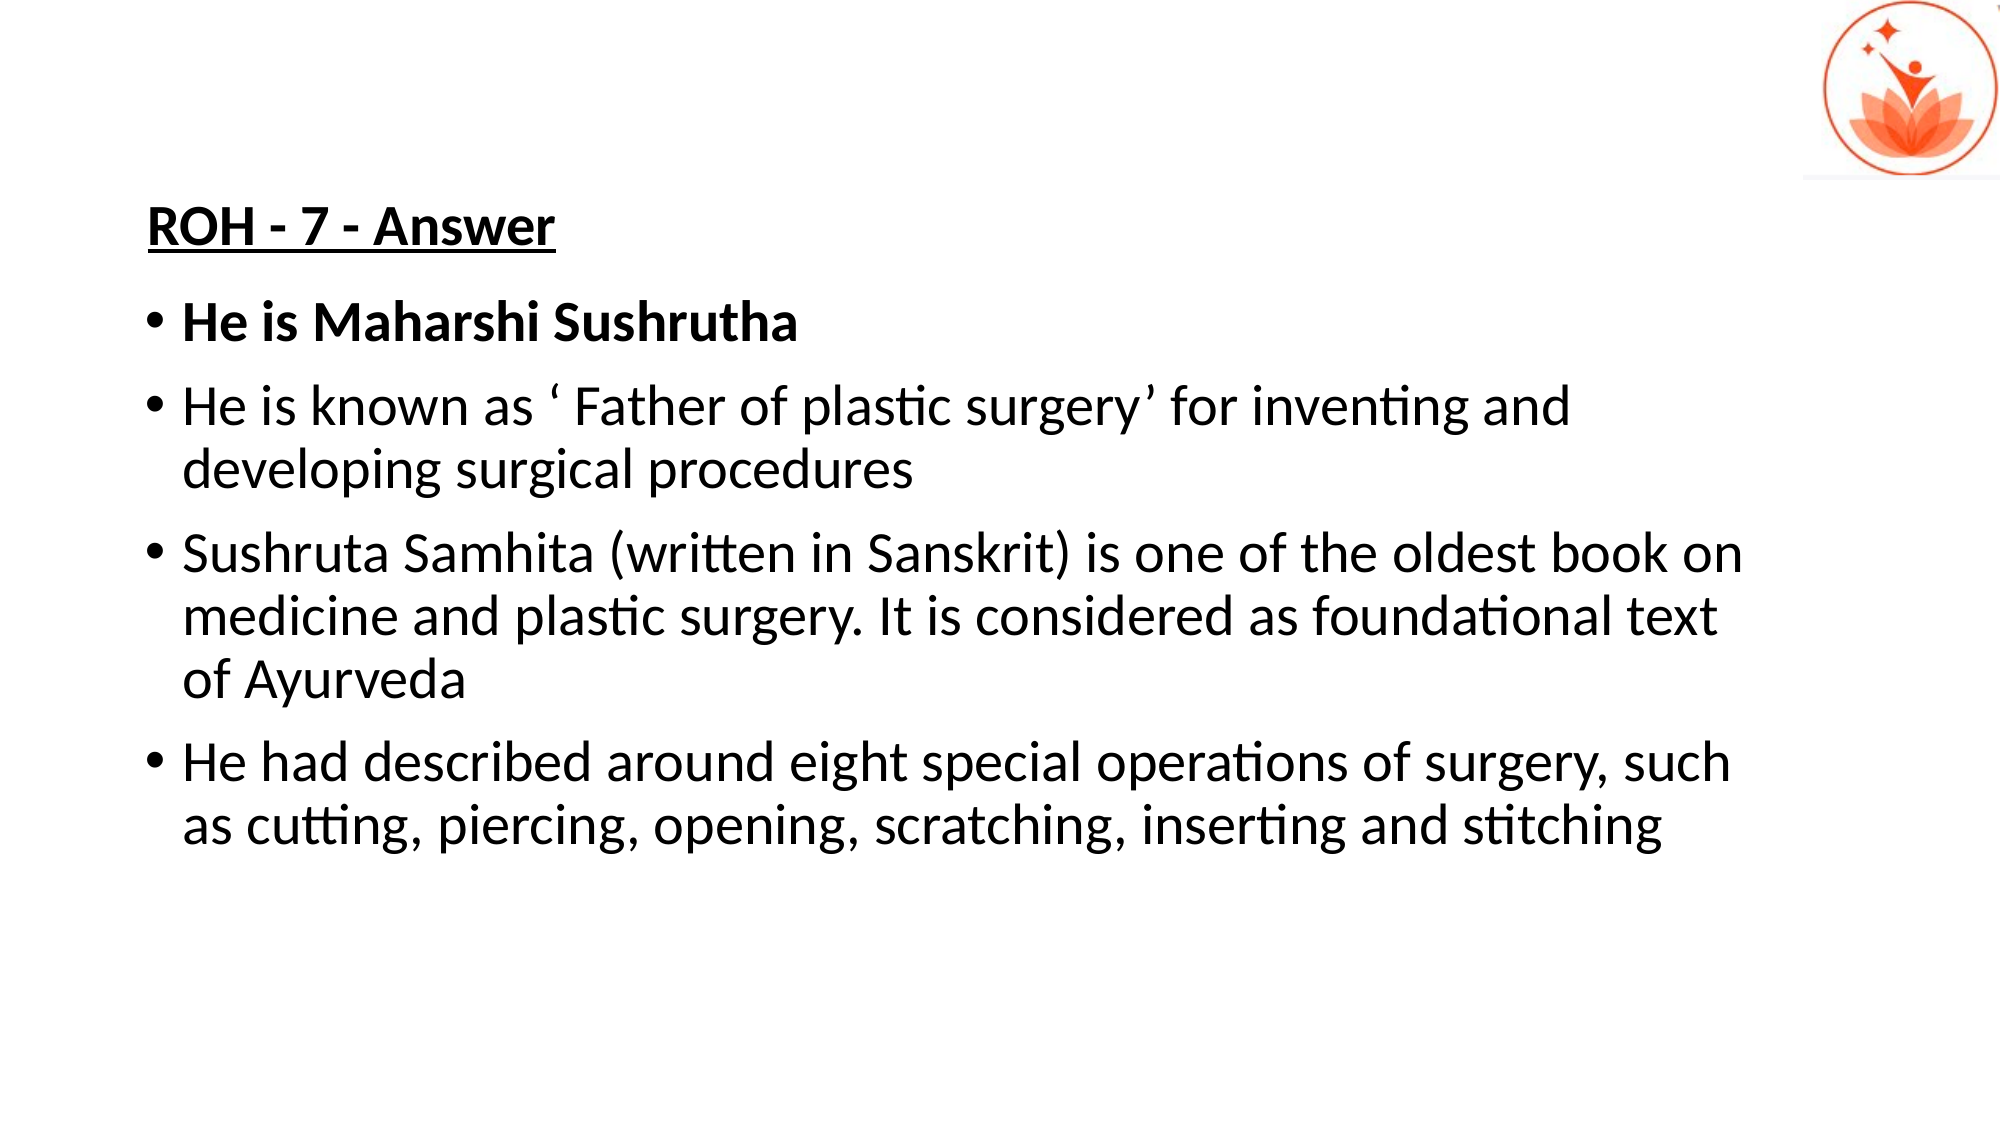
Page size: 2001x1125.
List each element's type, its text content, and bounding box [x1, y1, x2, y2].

text_box ROH - 7 - Answer [132, 179, 572, 265]
picture [1803, 0, 2000, 180]
list He is Maharshi Sushrutha He is known as ‘ Father of plastic surgery’ for inventing and developing surgical procedures Sushruta Samhita (written in Sanskrit) is one of the oldest book on medicine and plastic surgery. It is considered as foundational text of Ayurveda He had described around eight special operations of surgery, such as cutting, piercing, opening, scratching, inserting and stitching [130, 283, 1789, 842]
